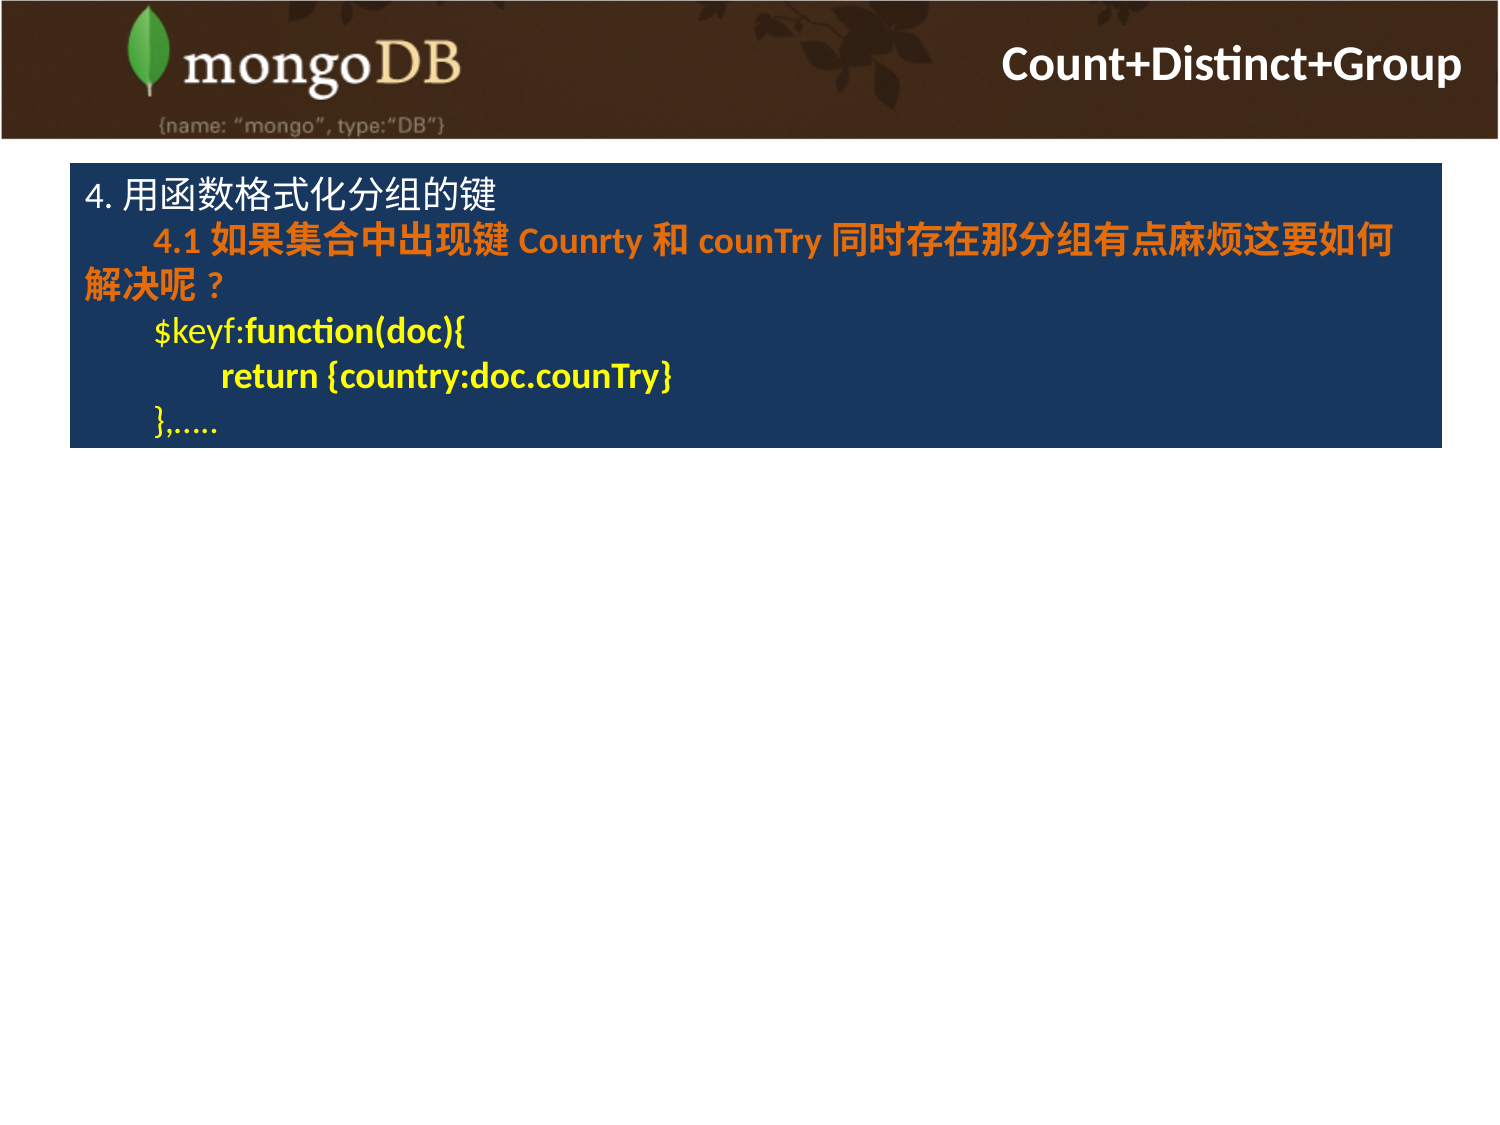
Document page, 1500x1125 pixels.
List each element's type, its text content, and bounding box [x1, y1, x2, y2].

picture [0, 0, 1500, 141]
text_box 4.用函数格式化分组的键 4.1如果集合中出现键Counrty和counTry同时存在那分组有点麻烦这要如何解决呢? $keyf:function(doc){ return {country:doc.counTry} },….. [70, 163, 1442, 448]
